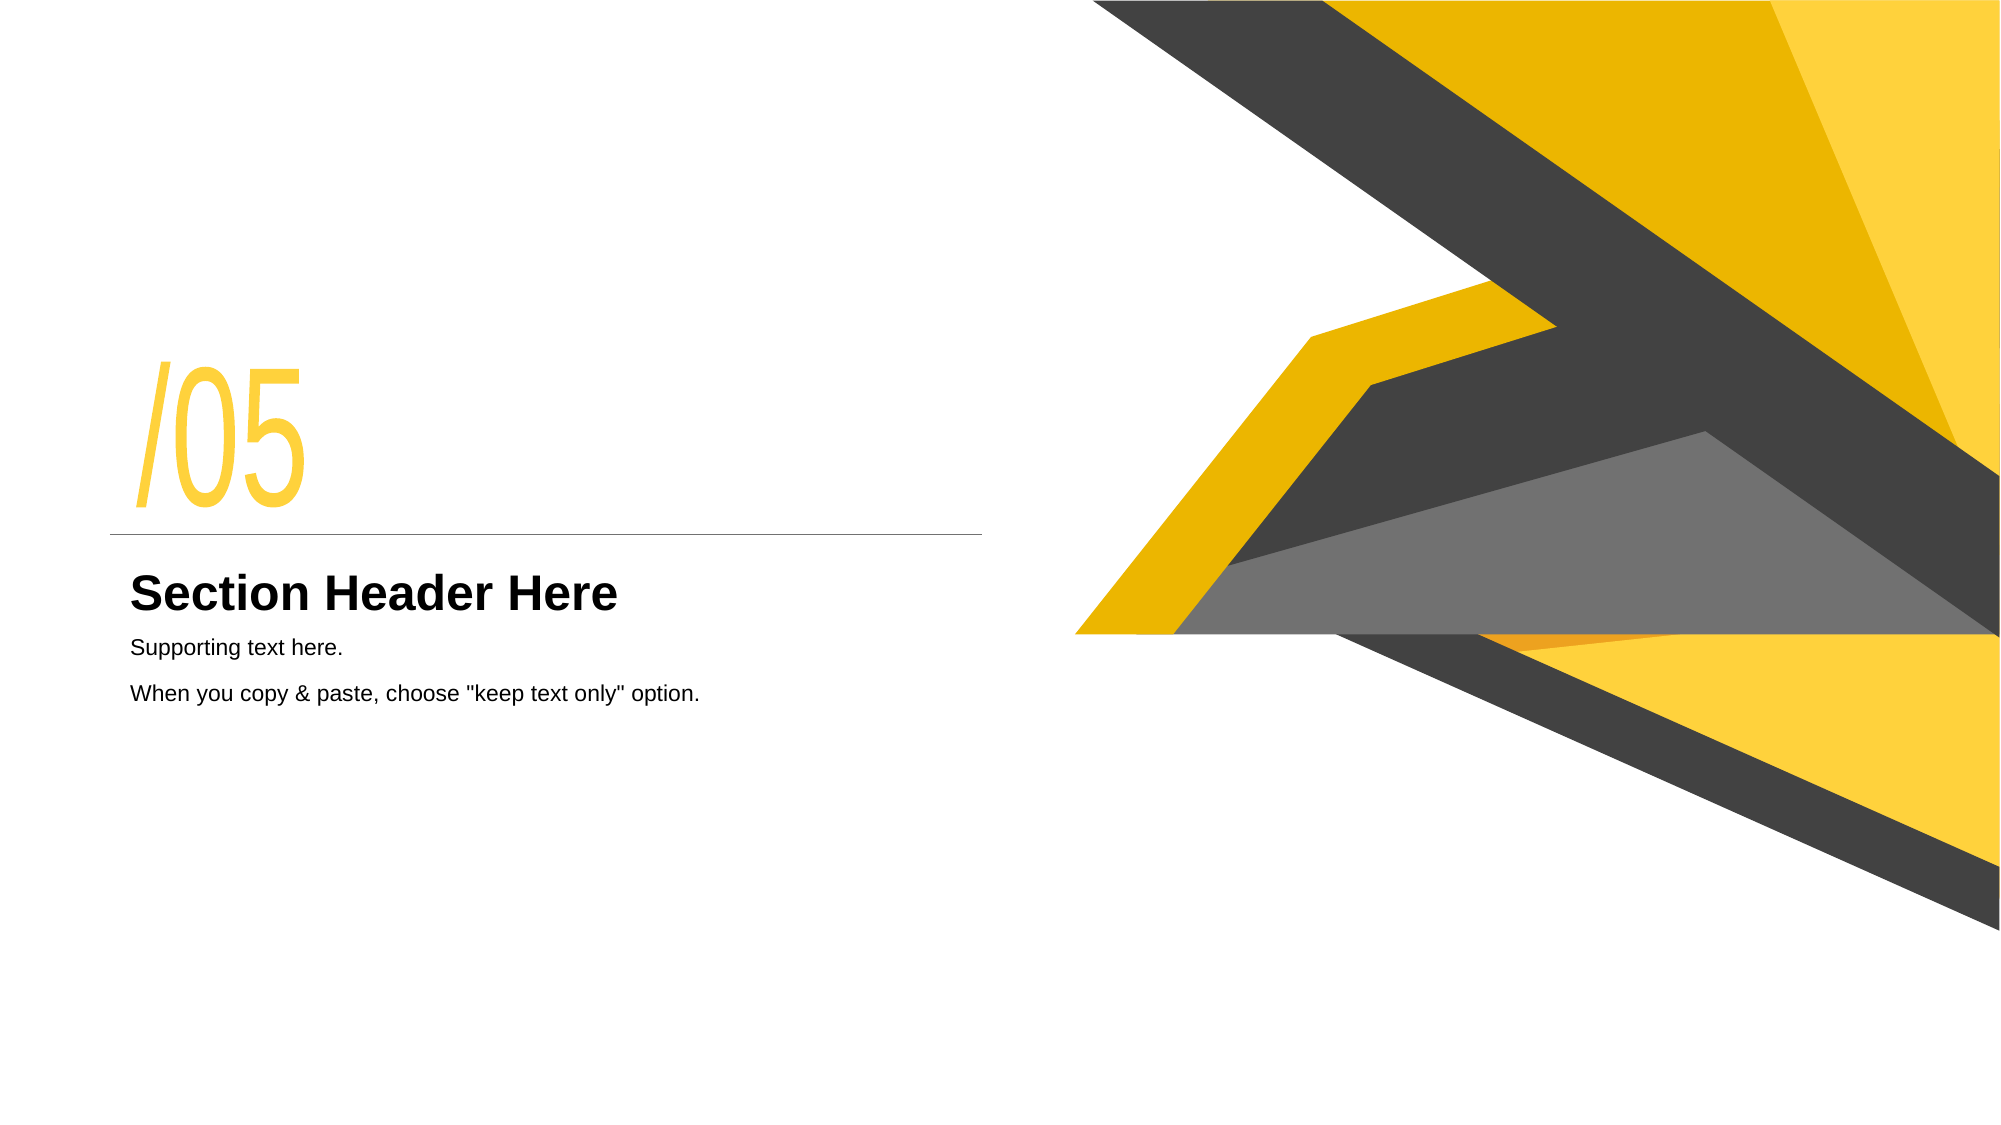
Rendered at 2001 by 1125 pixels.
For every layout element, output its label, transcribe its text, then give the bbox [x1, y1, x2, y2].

title Section Header Here [114, 481, 1004, 629]
list Supporting text here. When you copy & paste, choose "keep text only" option. [115, 628, 1005, 796]
